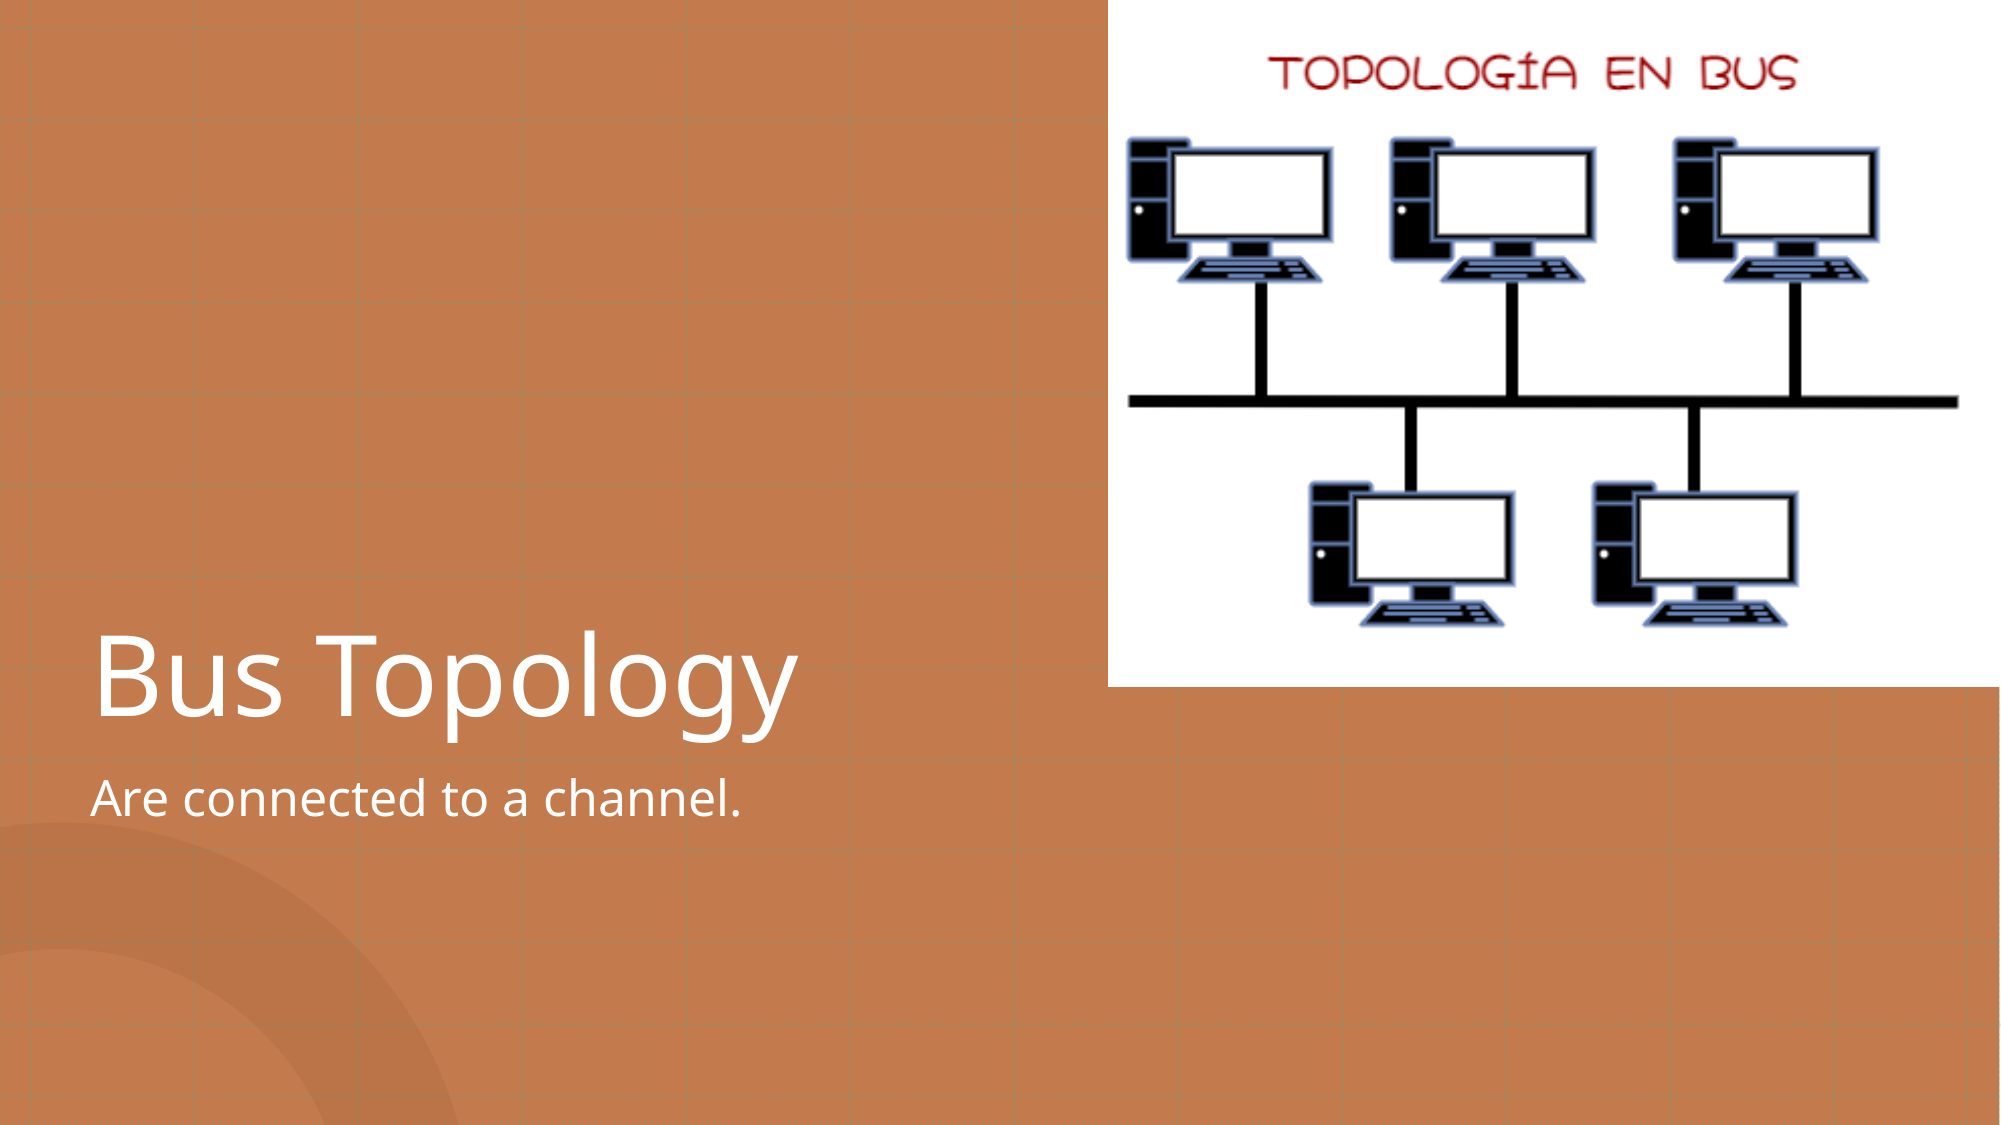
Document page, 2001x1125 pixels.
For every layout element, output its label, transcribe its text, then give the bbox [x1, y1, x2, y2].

title Bus Topology [75, 280, 1862, 749]
list Are connected to a channel. [75, 752, 1862, 999]
picture [1108, 0, 2000, 687]
